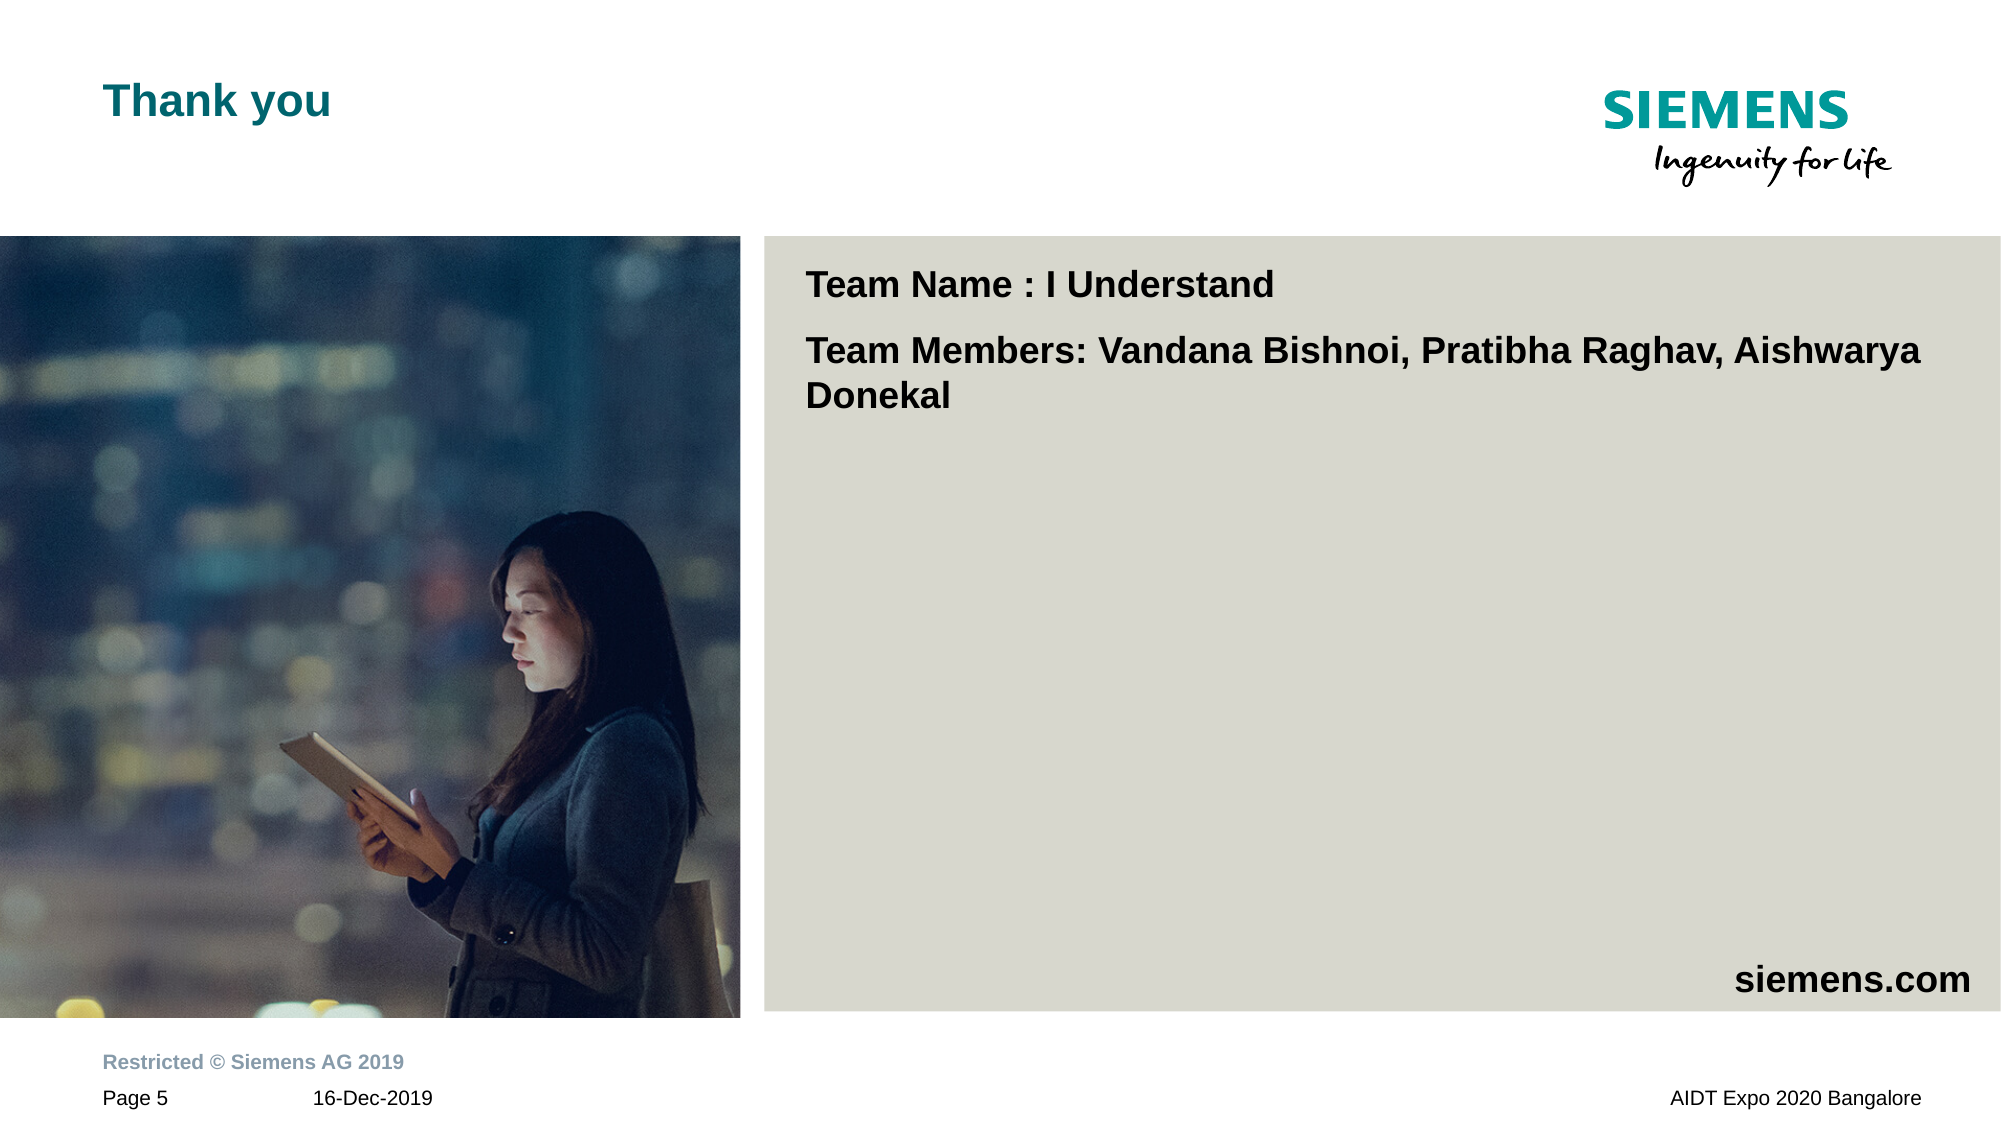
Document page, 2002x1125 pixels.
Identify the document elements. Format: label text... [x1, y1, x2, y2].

picture [0, 235, 741, 1018]
list Team Name : I Understand Team Members: Vandana Bishnoi, Pratibha Raghav, Aishwarya Donekal [764, 235, 2001, 960]
text_box siemens.com [763, 960, 2001, 1015]
title Thank you [0, 0, 2001, 237]
